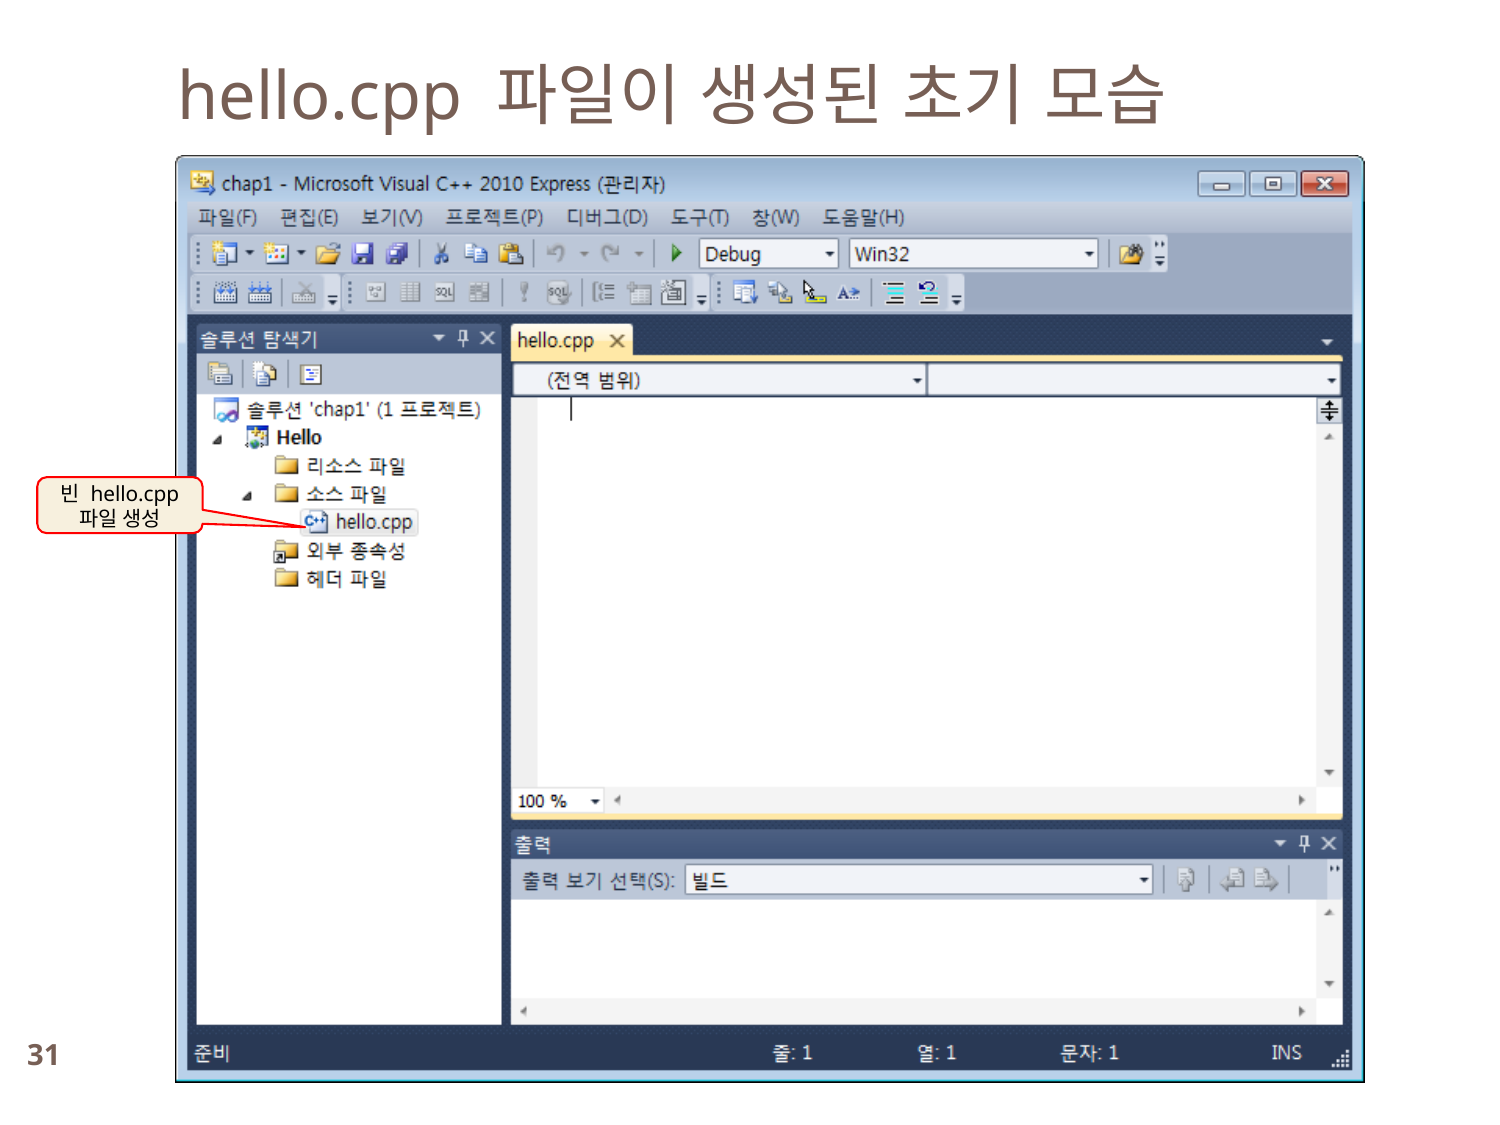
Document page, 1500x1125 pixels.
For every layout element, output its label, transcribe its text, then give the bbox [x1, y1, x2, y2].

title hello.cpp 파일이 생성된 초기 모습 [162, 37, 1500, 149]
text_box 빈 hello.cpp 파일 생성 [35, 475, 169, 535]
slide_number 31 [0, 1025, 88, 1088]
picture [174, 155, 1365, 1083]
